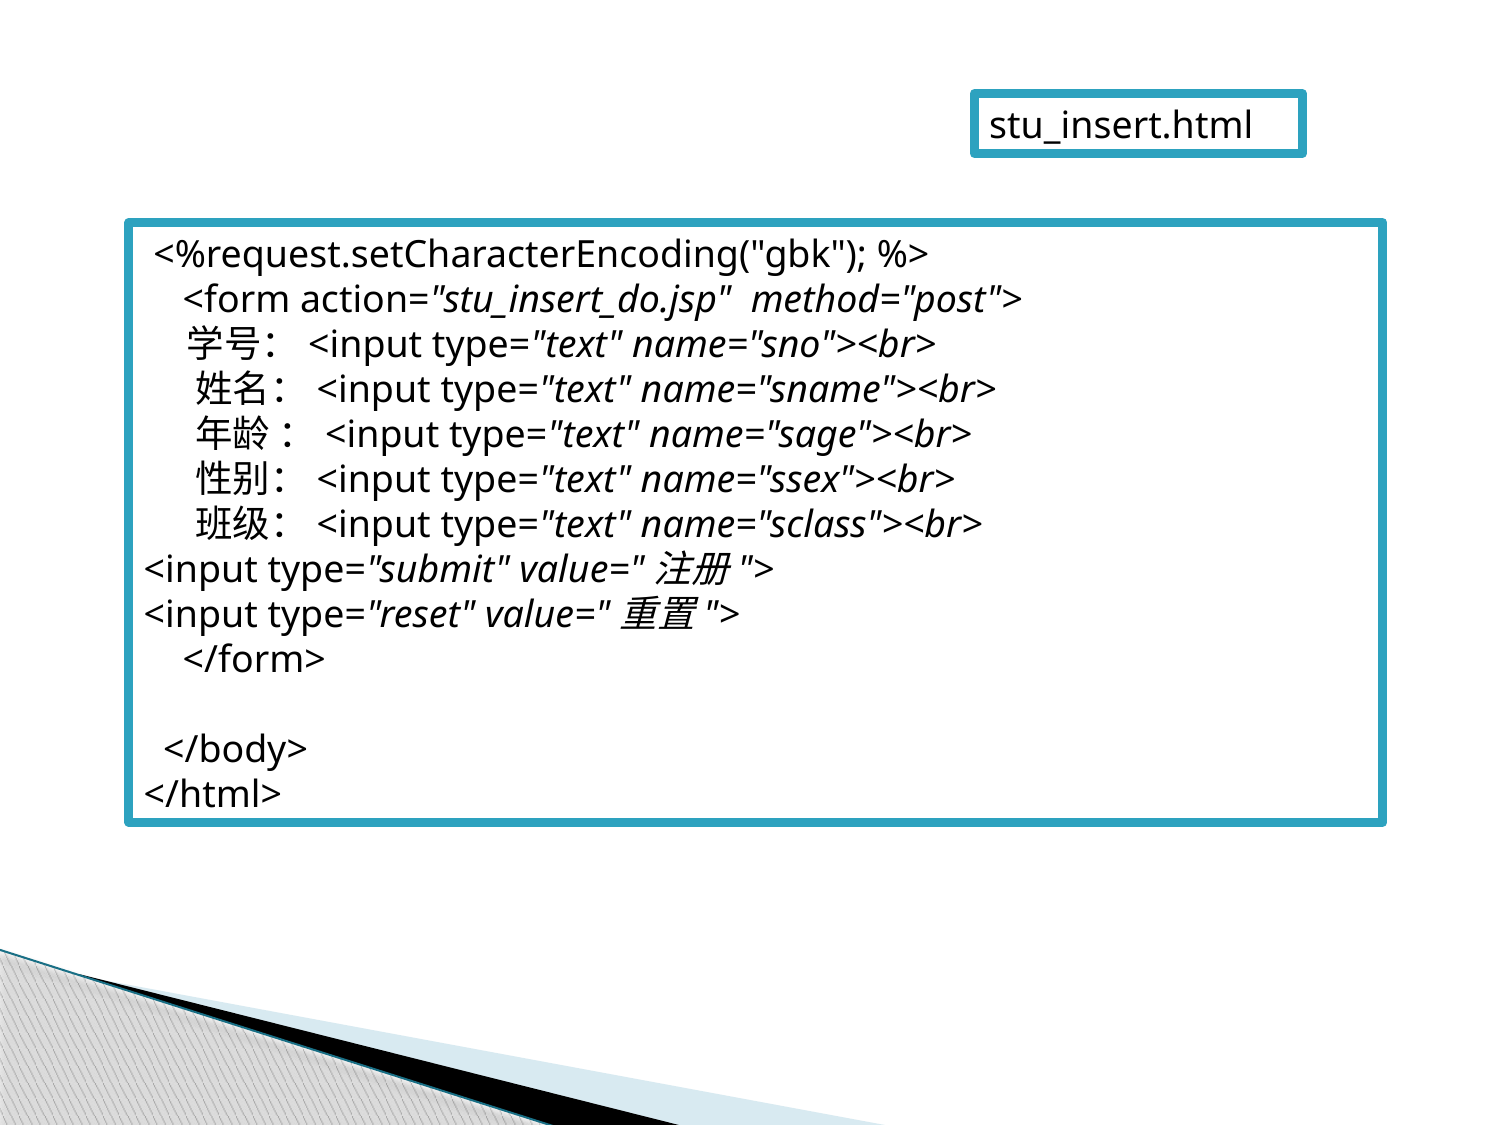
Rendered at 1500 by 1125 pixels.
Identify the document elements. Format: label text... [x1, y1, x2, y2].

text_box stu_insert.html [970, 89, 1307, 158]
text_box <%request.setCharacterEncoding("gbk"); %> <form action="stu_insert_do.jsp" method="post"> 学号：<input type="text" name="sno"><br> 姓名：<input type="text" name="sname"><br> 年龄 ：<input type="text" name="sage"><br> 性别：<input type="text" name="ssex"><br> 班级：<input type="text" name="sclass"><br> <input type="submit" value="注册"> <input type="reset" value="重置"> </form> </body> </html> [124, 218, 1387, 827]
